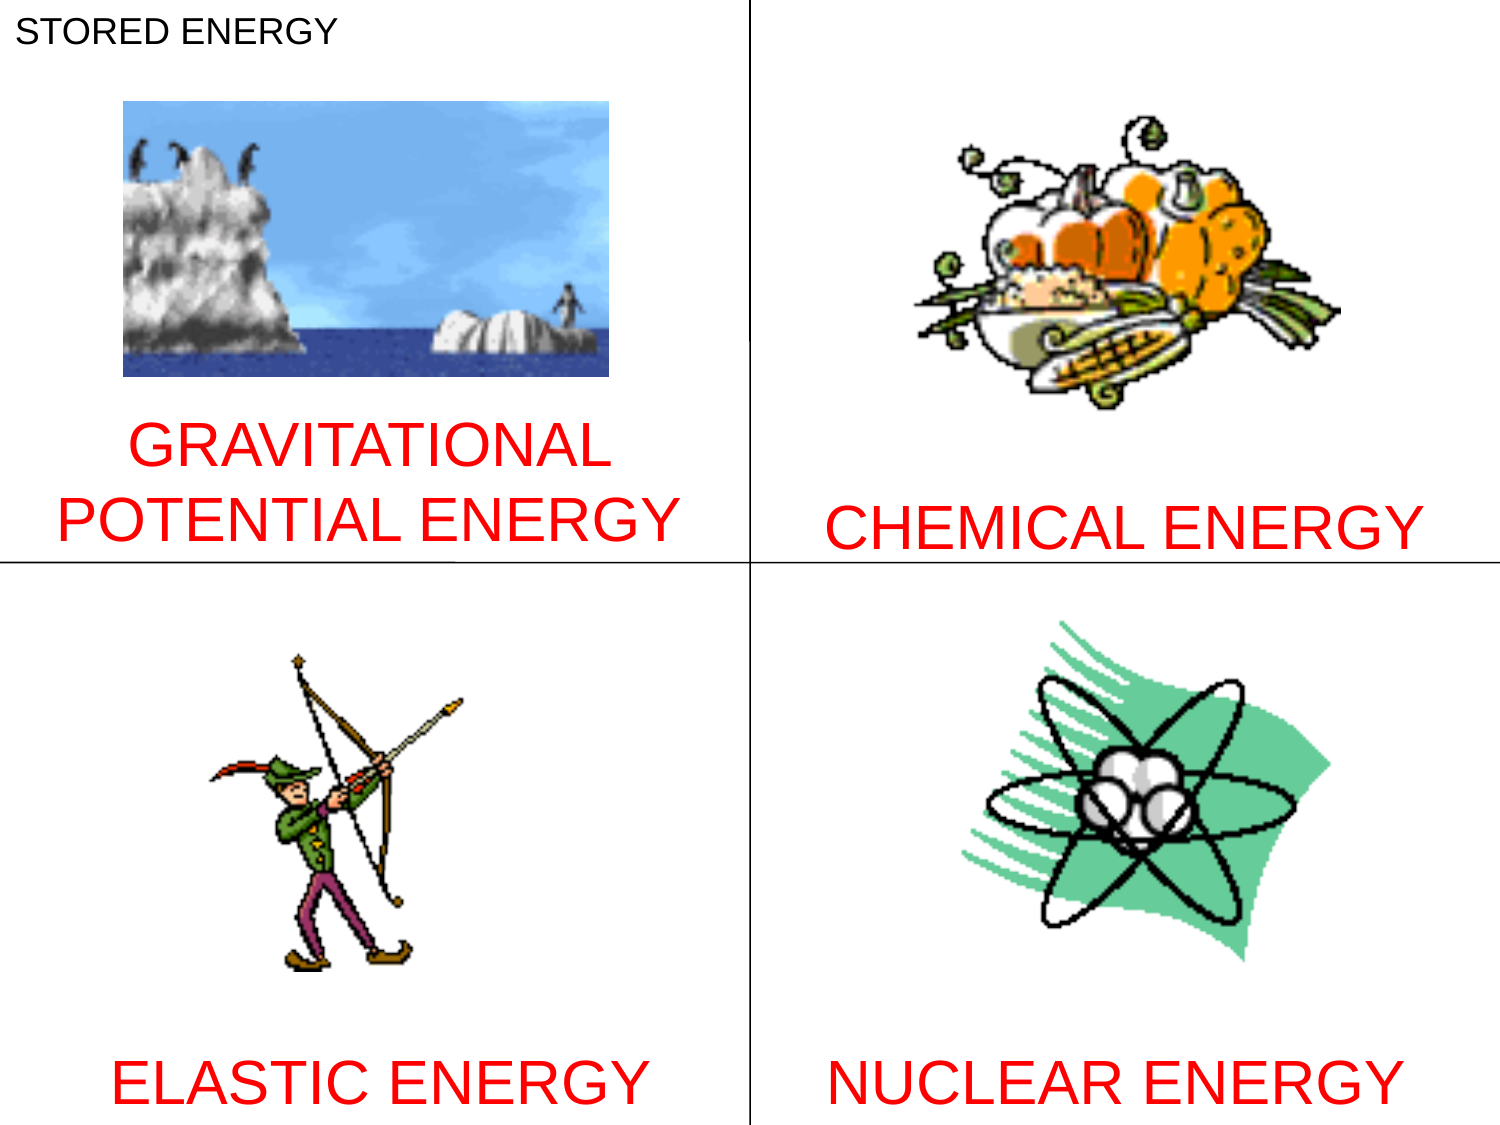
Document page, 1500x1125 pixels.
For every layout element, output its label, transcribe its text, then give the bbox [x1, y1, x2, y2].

text_box CHEMICAL ENERGY [749, 479, 1500, 570]
text_box NUCLEAR ENERGY [785, 1034, 1447, 1125]
picture [123, 101, 609, 377]
text_box STORED ENERGY [0, 0, 479, 60]
text_box ELASTIC ENERGY [53, 1034, 709, 1125]
picture [903, 101, 1341, 416]
text_box GRAVITATIONAL POTENTIAL ENERGY [0, 397, 739, 562]
picture [194, 645, 550, 972]
picture [950, 597, 1341, 988]
